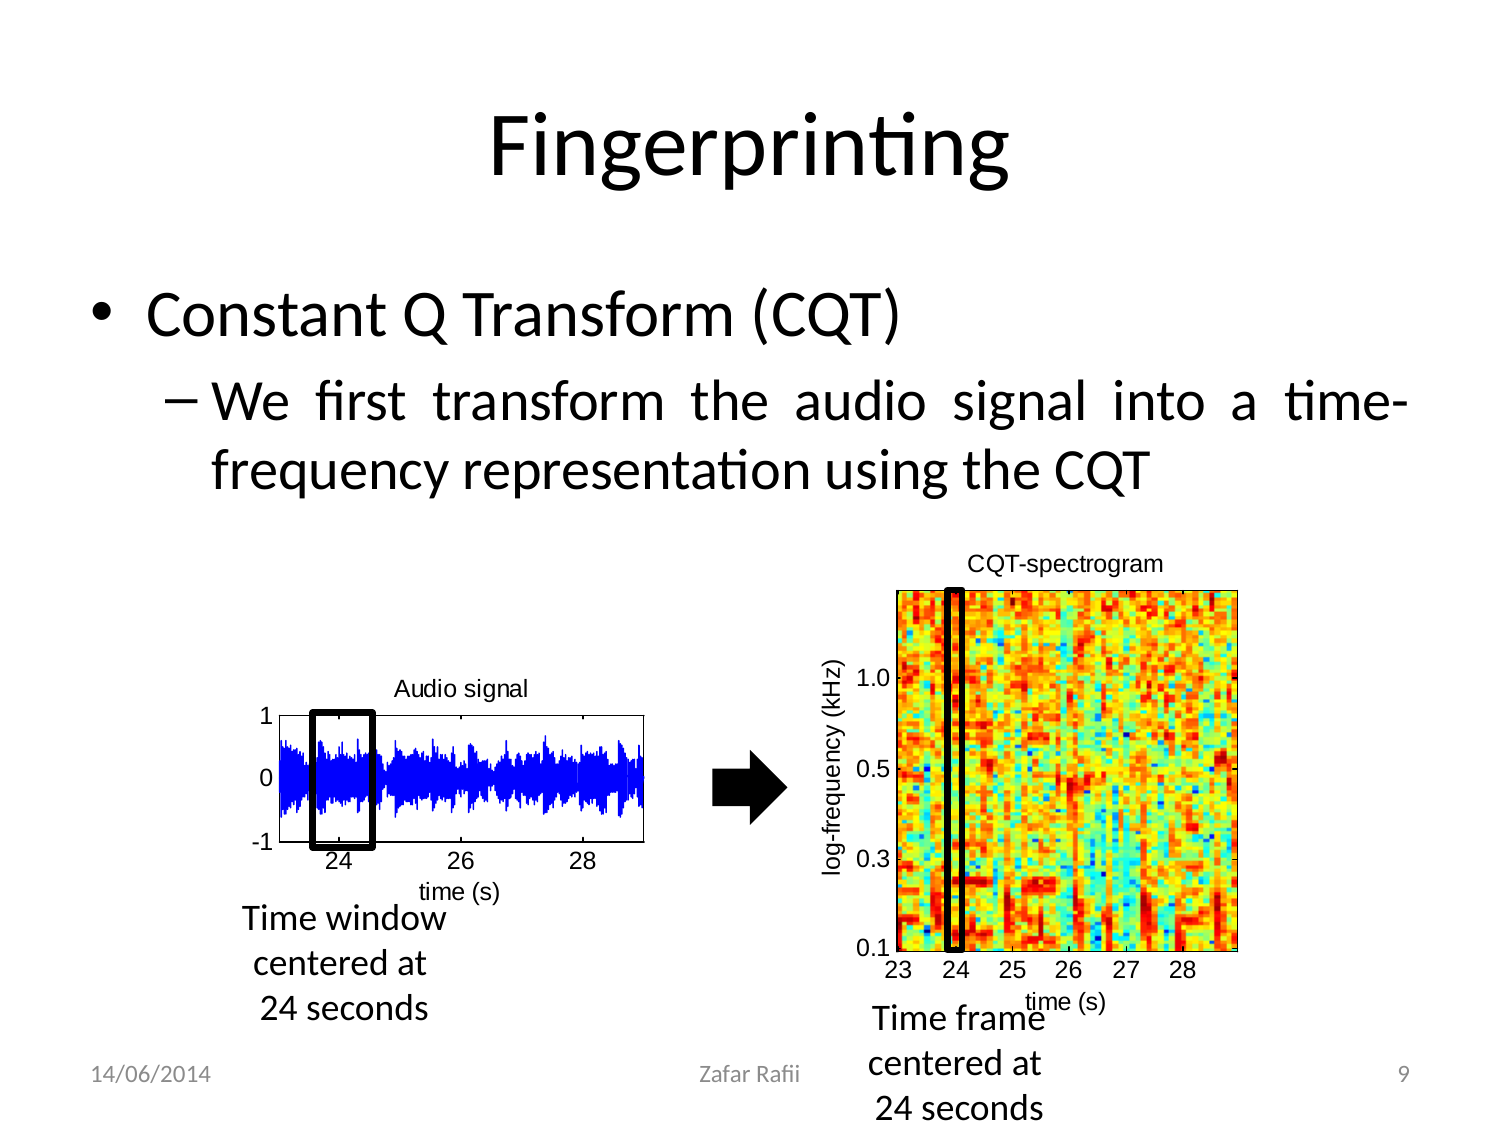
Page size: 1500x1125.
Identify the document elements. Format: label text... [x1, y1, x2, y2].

text_box [710, 748, 790, 827]
text_box Time frame centered at 24 seconds [825, 1028, 1094, 1125]
footer Zafar Rafii [512, 1042, 825, 1103]
list Constant Q Transform (CQT) We first transform the audio signal into a time-frequency representation using the CQT [75, 262, 1425, 1005]
slide_number 9 [1094, 1042, 1425, 1103]
text_box Time window centered at 24 seconds [212, 886, 477, 1036]
picture [218, 674, 688, 910]
picture [812, 549, 1282, 1019]
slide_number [75, 1042, 425, 1103]
title Fingerprinting [75, 45, 1425, 233]
